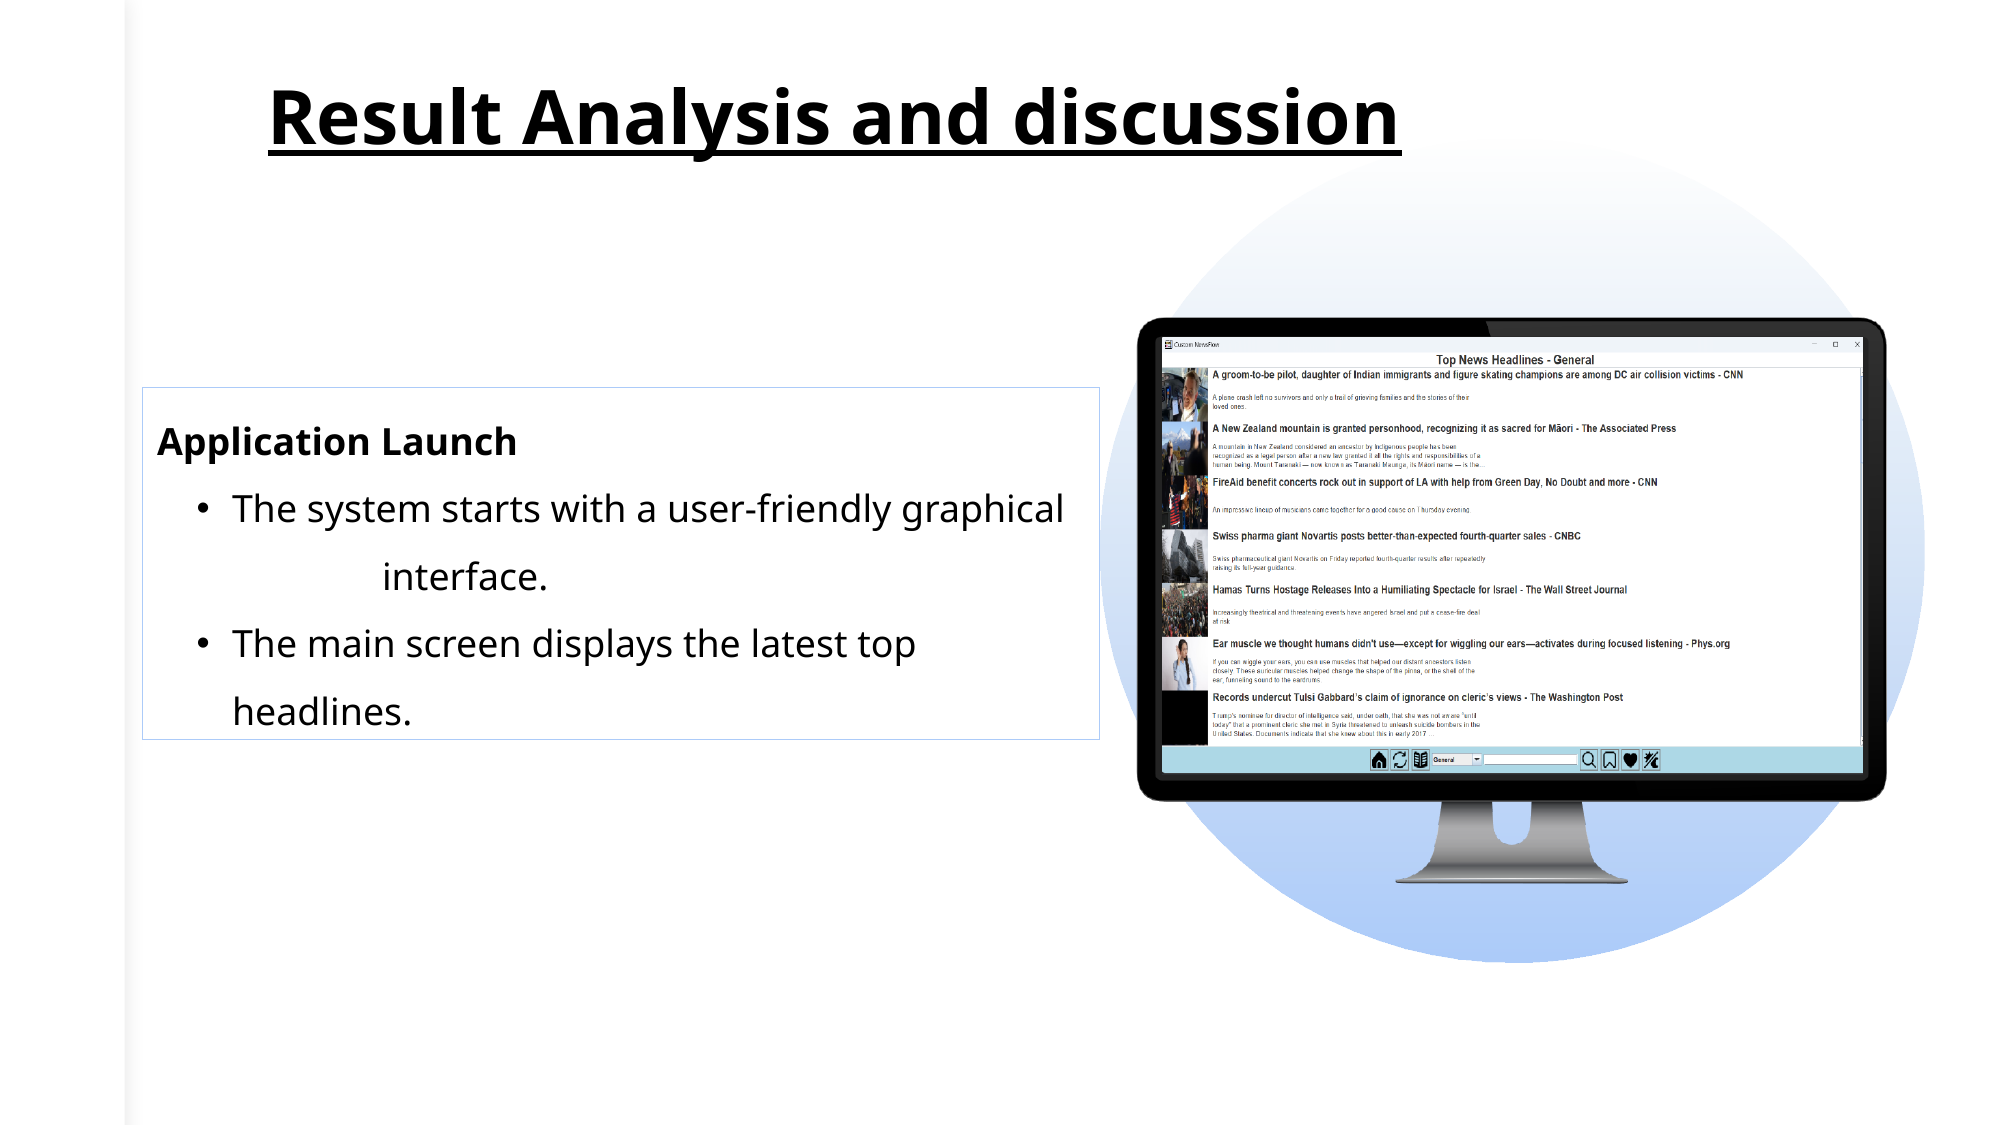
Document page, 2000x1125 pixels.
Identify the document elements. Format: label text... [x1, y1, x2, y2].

text_box Application Launch The system starts with a user-friendly graphical interface. The main screen displays the latest top headlines. [142, 387, 1100, 740]
text_box Result Analysis and discussion [252, 62, 1747, 168]
picture [1105, 287, 1919, 913]
